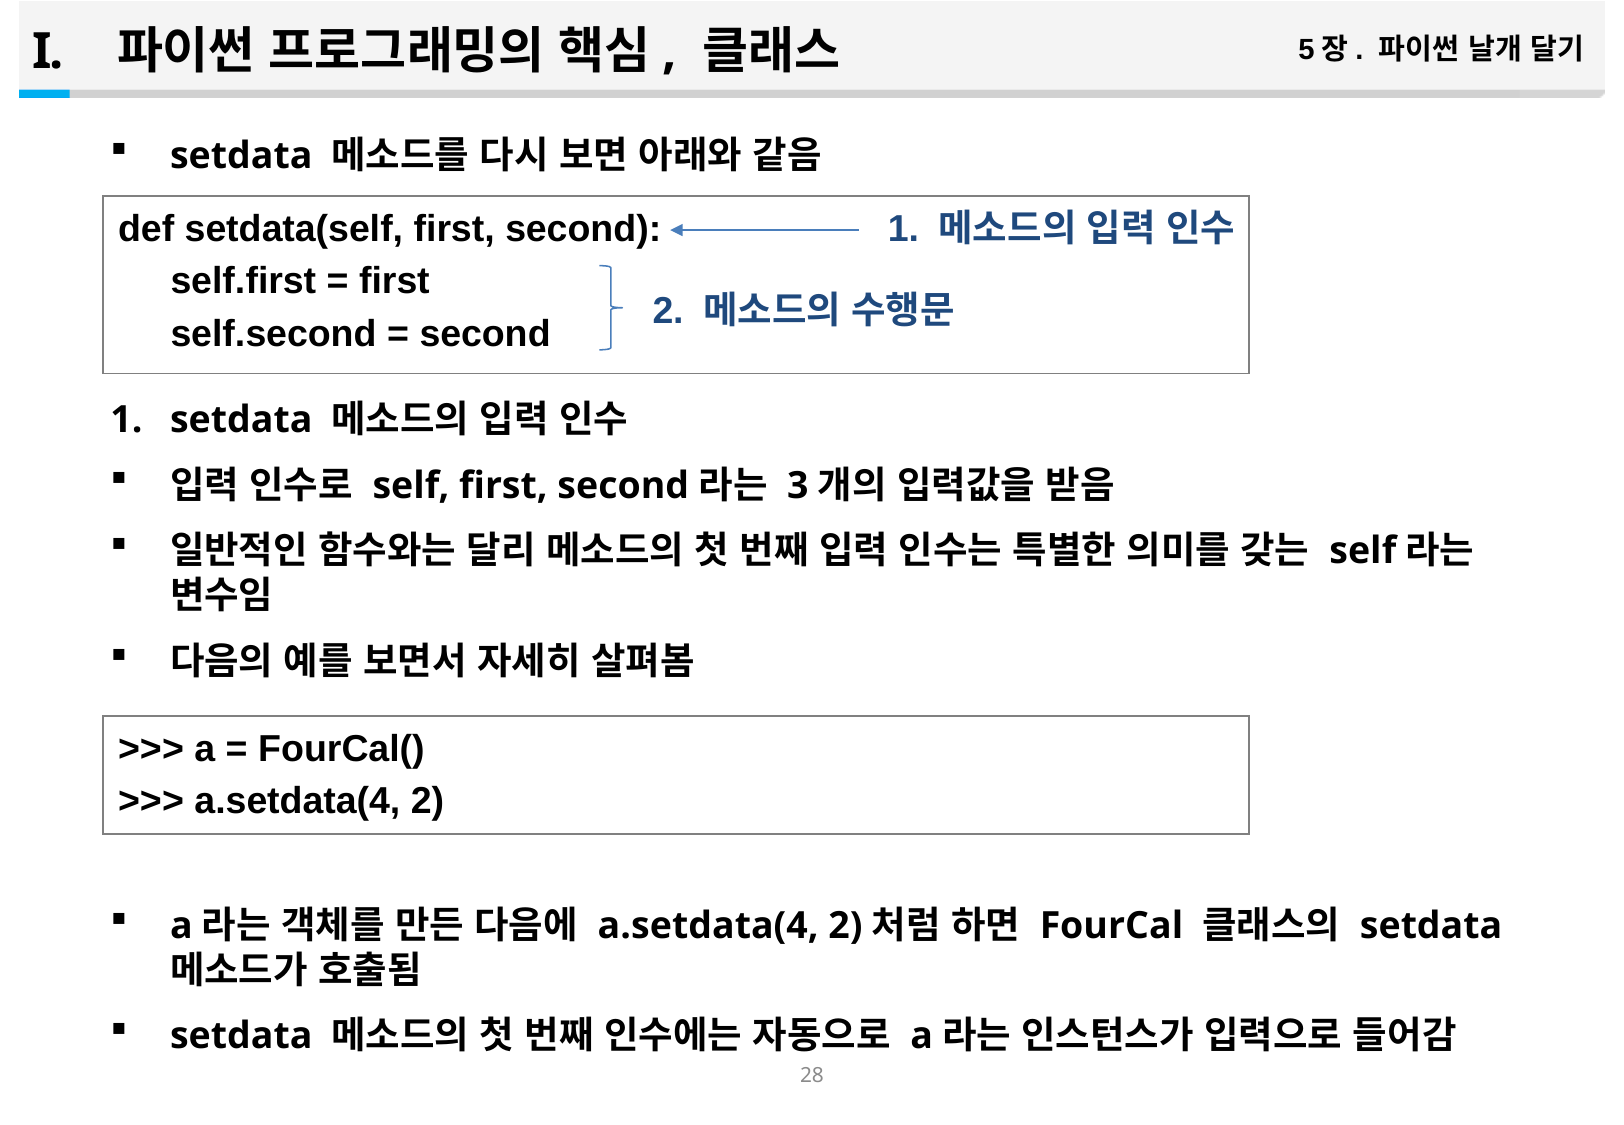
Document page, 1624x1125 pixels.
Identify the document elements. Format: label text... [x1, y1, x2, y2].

picture [19, 1, 1605, 98]
slide_number 27 [622, 1064, 1002, 1106]
text_box setdata 메소드를 다시 보면 아래와 같음 setdata 메소드의 입력 인수 입력 인수로 self, first, second라는 3개의 입력값을 받음 일반적인 함수와는 달리 메소드의 첫 번째 입력 인수는 특별한 의미를 갖는 self라는 변수임 다음의 예를 보면서 자세히 살펴봄 a라는 객체를 만든 다음에 a.setdata(4, 2)처럼 하면 FourCal 클래스의 setdata 메소드가 호출됨 setdata 메소드의 첫 번째 인수에는 자동으로 a라는 인스턴스가 입력으로 들어감 [20, 123, 1602, 1064]
text_box def setdata(self, first, second): self.first = first self.second = second [103, 196, 1250, 374]
text_box >>> a = FourCal() >>> a.setdata(4, 2) [103, 715, 1250, 835]
text_box [599, 264, 624, 351]
text_box 1. 메소드의 입력 인수 [873, 196, 1251, 256]
text_box 5장. 파이썬 날개 달기 [1283, 22, 1600, 73]
text_box 2. 메소드의 수행문 [637, 278, 971, 339]
list 파이썬 프로그래밍의 핵심, 클래스 [17, 11, 1167, 85]
